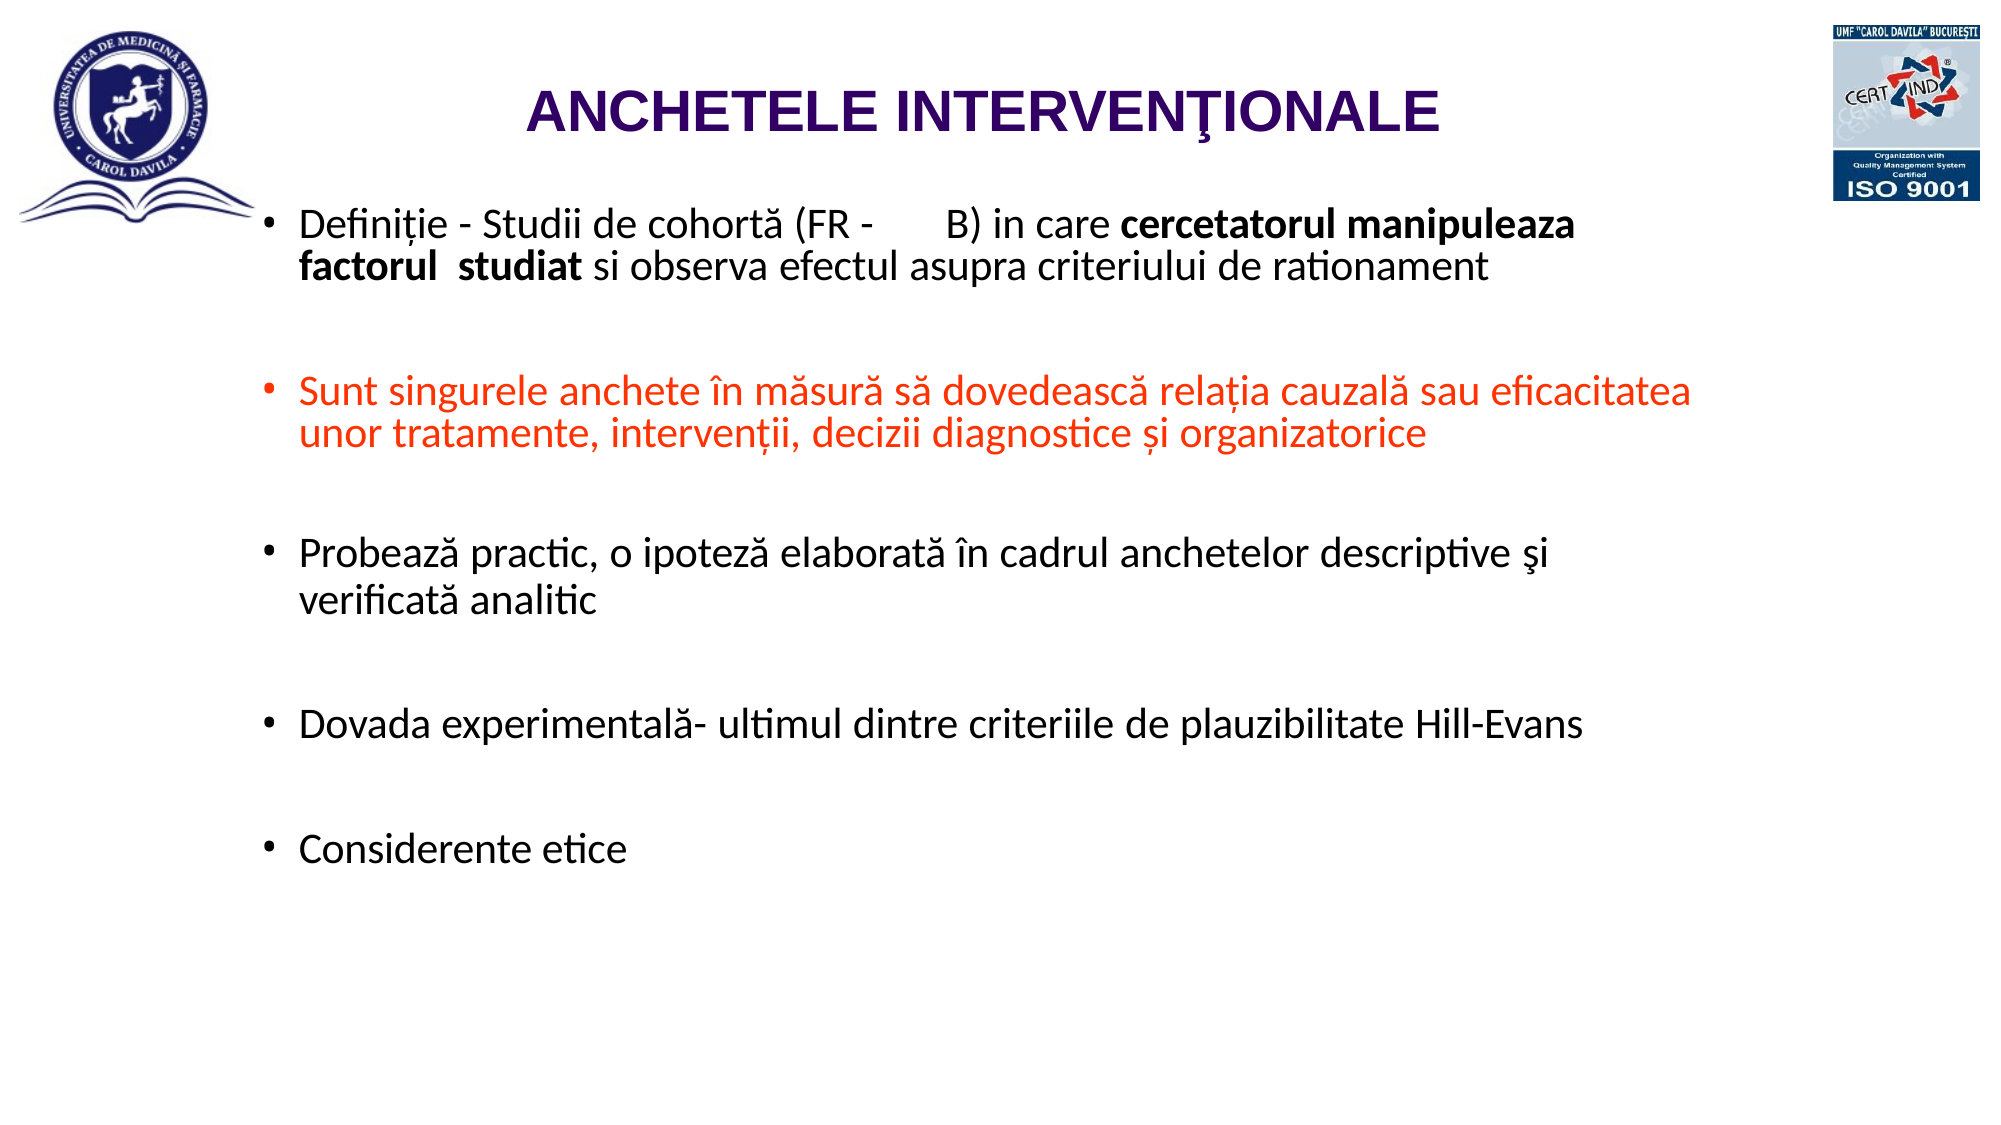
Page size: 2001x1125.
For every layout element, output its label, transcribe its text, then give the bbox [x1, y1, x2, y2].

title ANCHETELE INTERVENŢIONALE [523, 71, 1451, 193]
picture [1833, 25, 1980, 201]
picture [19, 30, 256, 224]
text_box Definiție - Studii de cohortă (FR - B) in care cercetatorul manipuleaza factorul studiat si observa efectul asupra criteriului de rationament Sunt singurele anchete în măsură să dovedească relația cauzală sau eficacitatea unor tratamente, intervenții, decizii diagnostice și organizatorice Probează practic, o ipoteză elaborată în cadrul anchetelor descriptive şi verificată analitic Dovada experimentală- ultimul dintre criteriile de plauzibilitate Hill-Evans Considerente etice [259, 193, 1736, 873]
